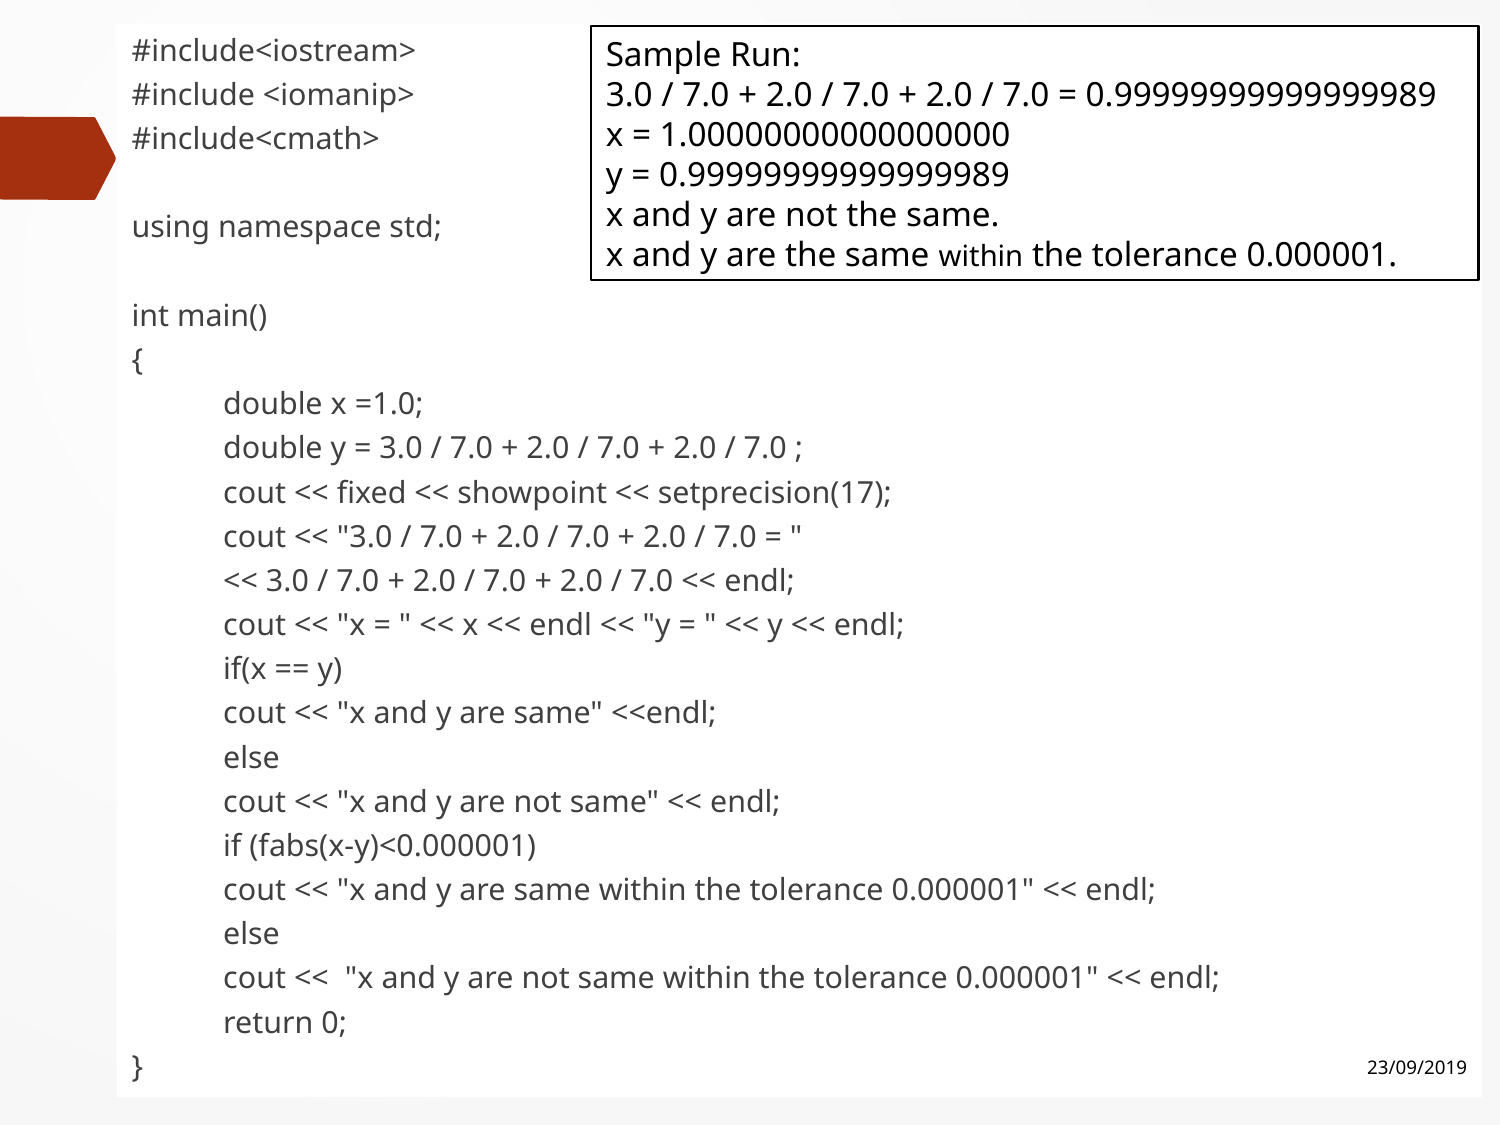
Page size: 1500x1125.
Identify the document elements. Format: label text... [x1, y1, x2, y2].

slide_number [1260, 1037, 1483, 1098]
list #include<iostream> #include <iomanip> #include<cmath> using namespace std; int main() { double x =1.0; double y = 3.0 / 7.0 + 2.0 / 7.0 + 2.0 / 7.0 ; cout << fixed << showpoint << setprecision(17); cout << "3.0 / 7.0 + 2.0 / 7.0 + 2.0 / 7.0 = " << 3.0 / 7.0 + 2.0 / 7.0 + 2.0 / 7.0 << endl; cout << "x = " << x << endl << "y = " << y << endl; if(x == y) cout << "x and y are same" <<endl; else cout << "x and y are not same" << endl; if (fabs(x-y)<0.000001) cout << "x and y are same within the tolerance 0.000001" << endl; else cout << "x and y are not same within the tolerance 0.000001" << endl; return 0; } [116, 23, 1483, 1098]
text_box Sample Run: 3.0 / 7.0 + 2.0 / 7.0 + 2.0 / 7.0 = 0.99999999999999989 x = 1.00000000000000000 y = 0.99999999999999989 x and y are not the same. x and y are the same within the tolerance 0.000001. [590, 25, 1480, 281]
